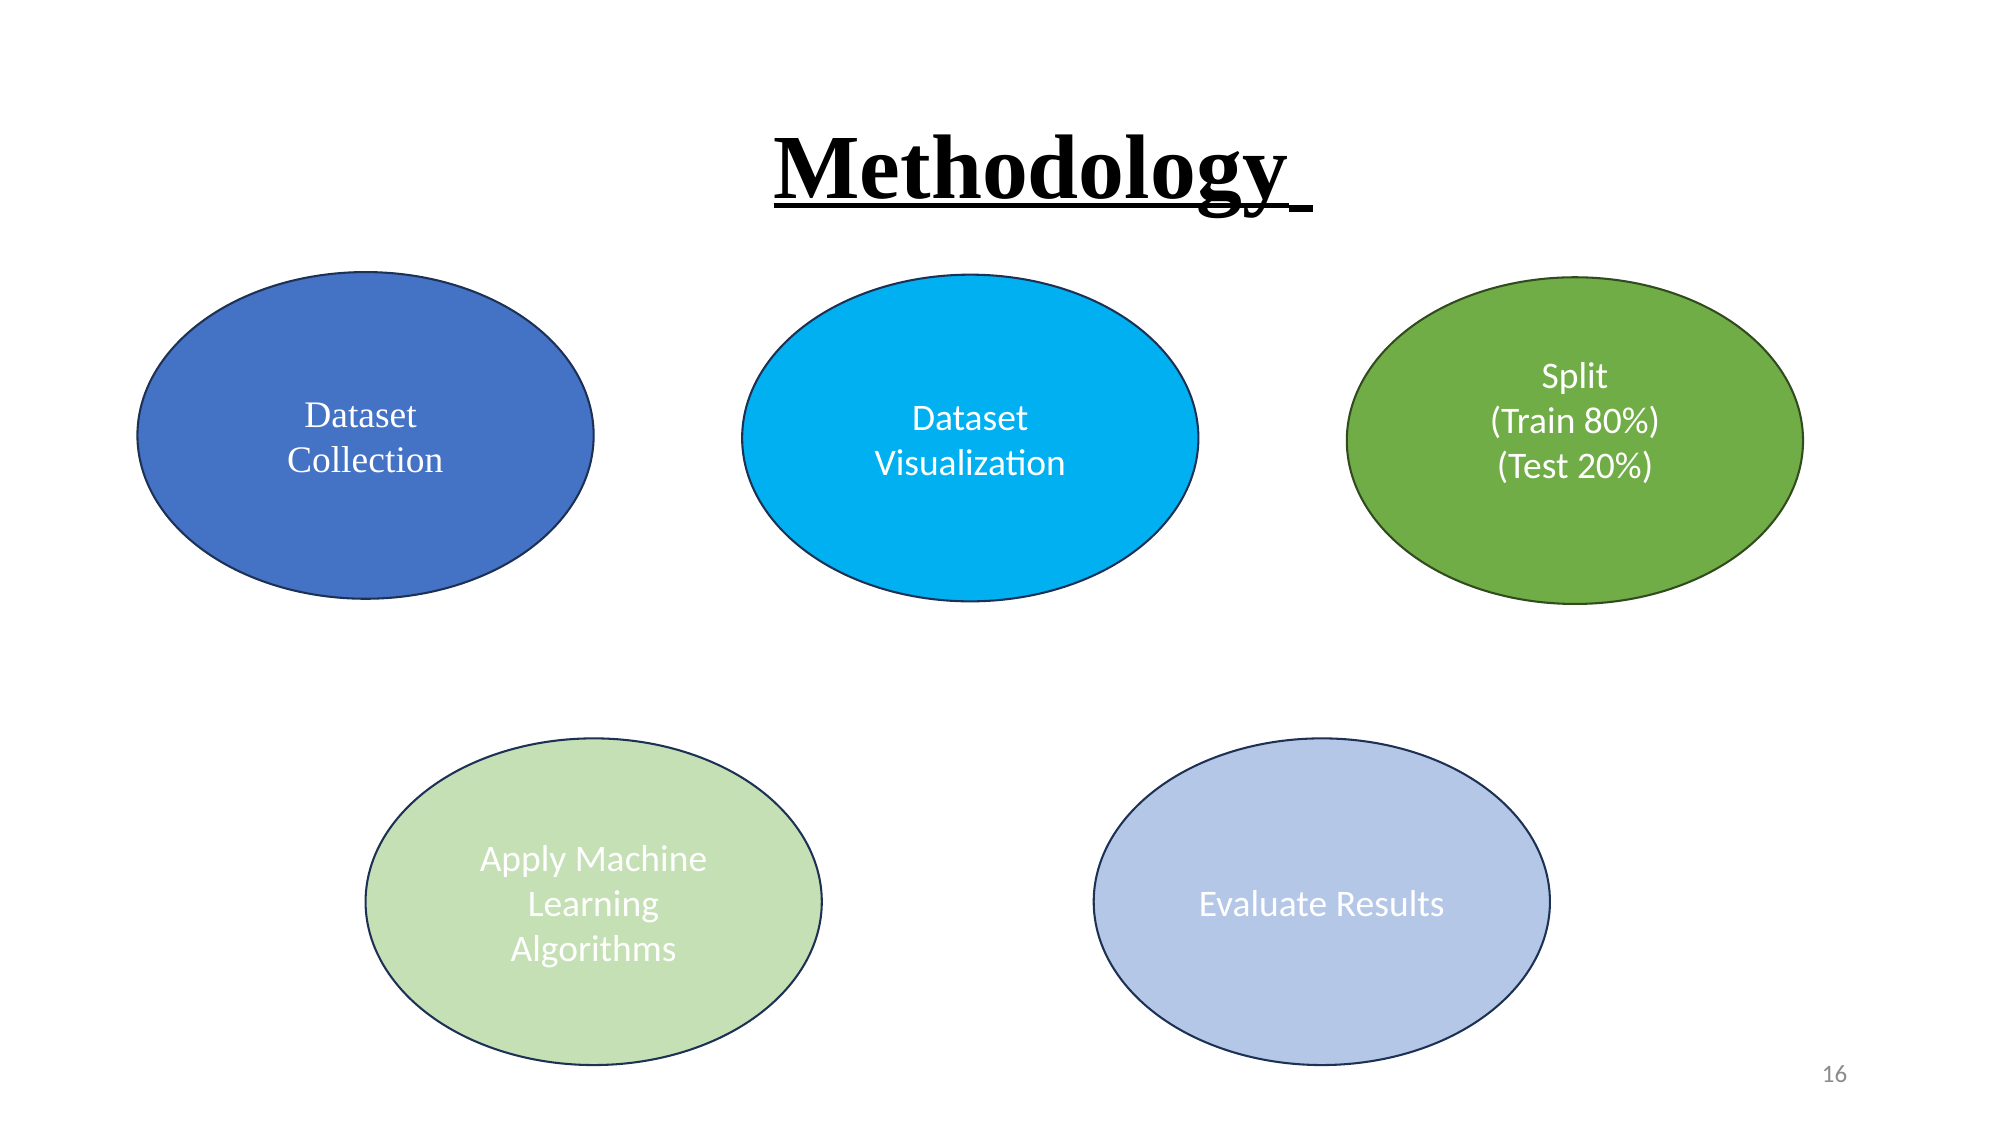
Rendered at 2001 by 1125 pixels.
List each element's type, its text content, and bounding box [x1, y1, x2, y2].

text_box Dataset Visualization [741, 273, 1200, 603]
text_box Split (Train 80%) (Test 20%) [1345, 276, 1805, 605]
text_box Evaluate Results [1092, 737, 1551, 1067]
slide_number 16 [1412, 1042, 1863, 1103]
text_box Apply Machine Learning Algorithms [364, 737, 823, 1067]
title Methodology [137, 59, 1863, 278]
text_box Dataset Collection [136, 271, 595, 600]
